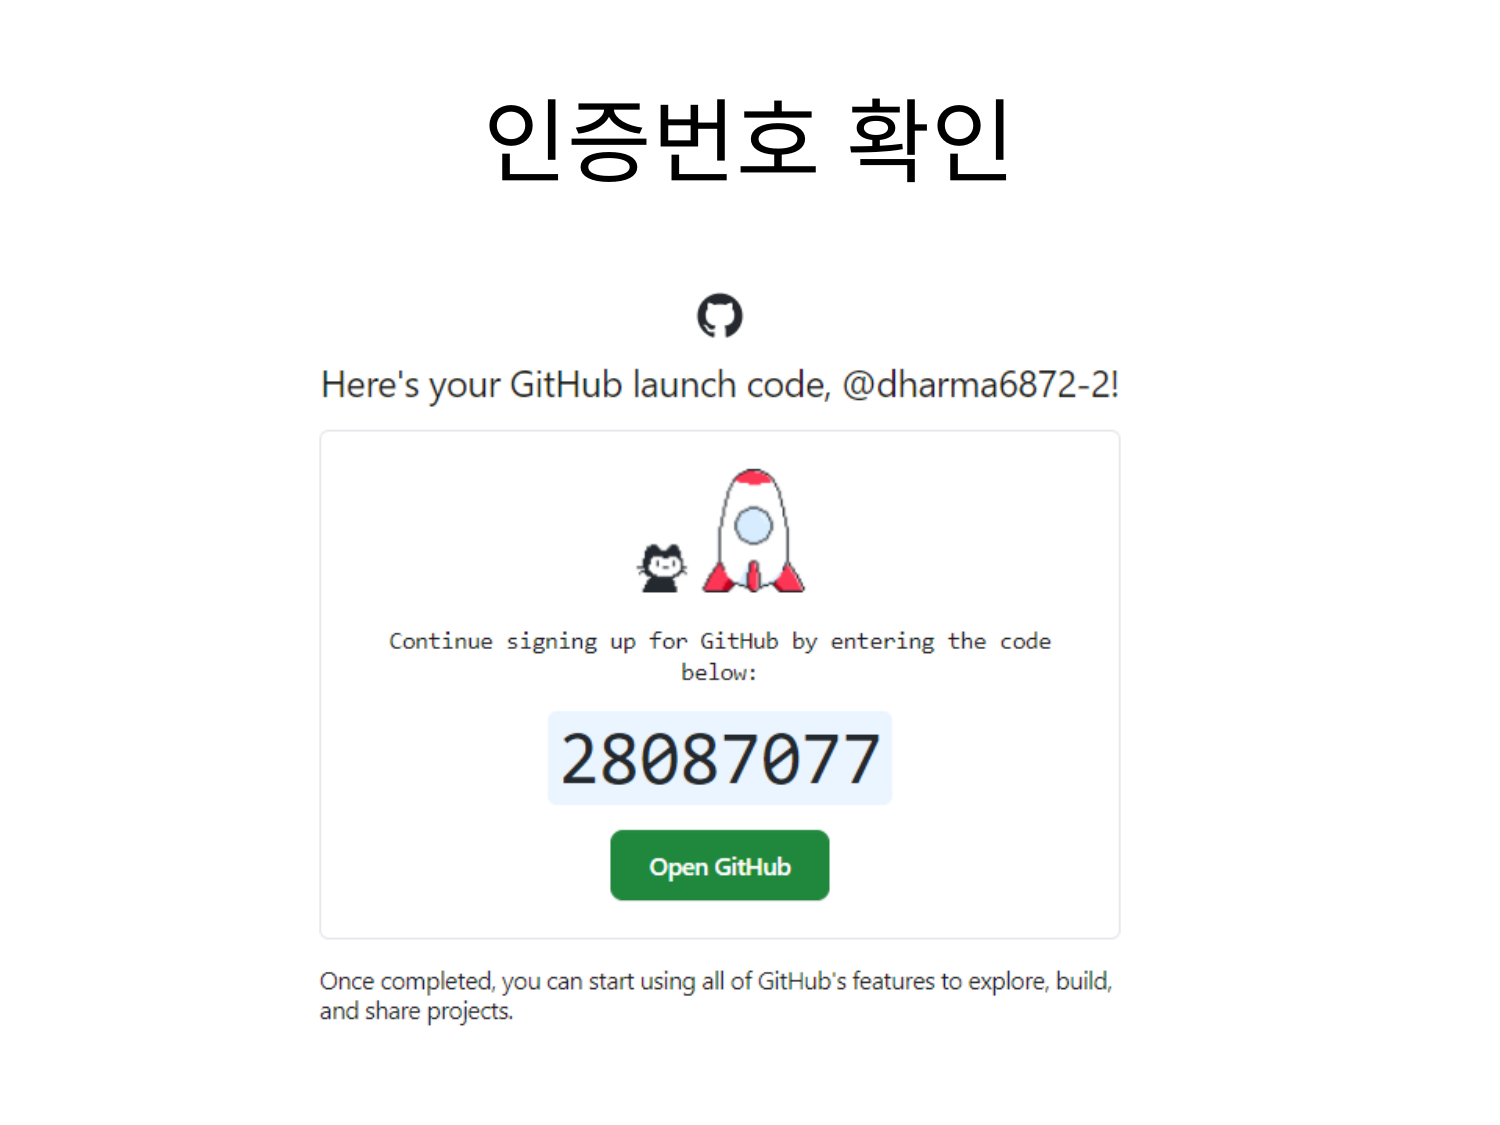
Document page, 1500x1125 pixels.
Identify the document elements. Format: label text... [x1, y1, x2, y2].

picture [254, 276, 1246, 1036]
title 인증번호 확인 [75, 45, 1425, 233]
